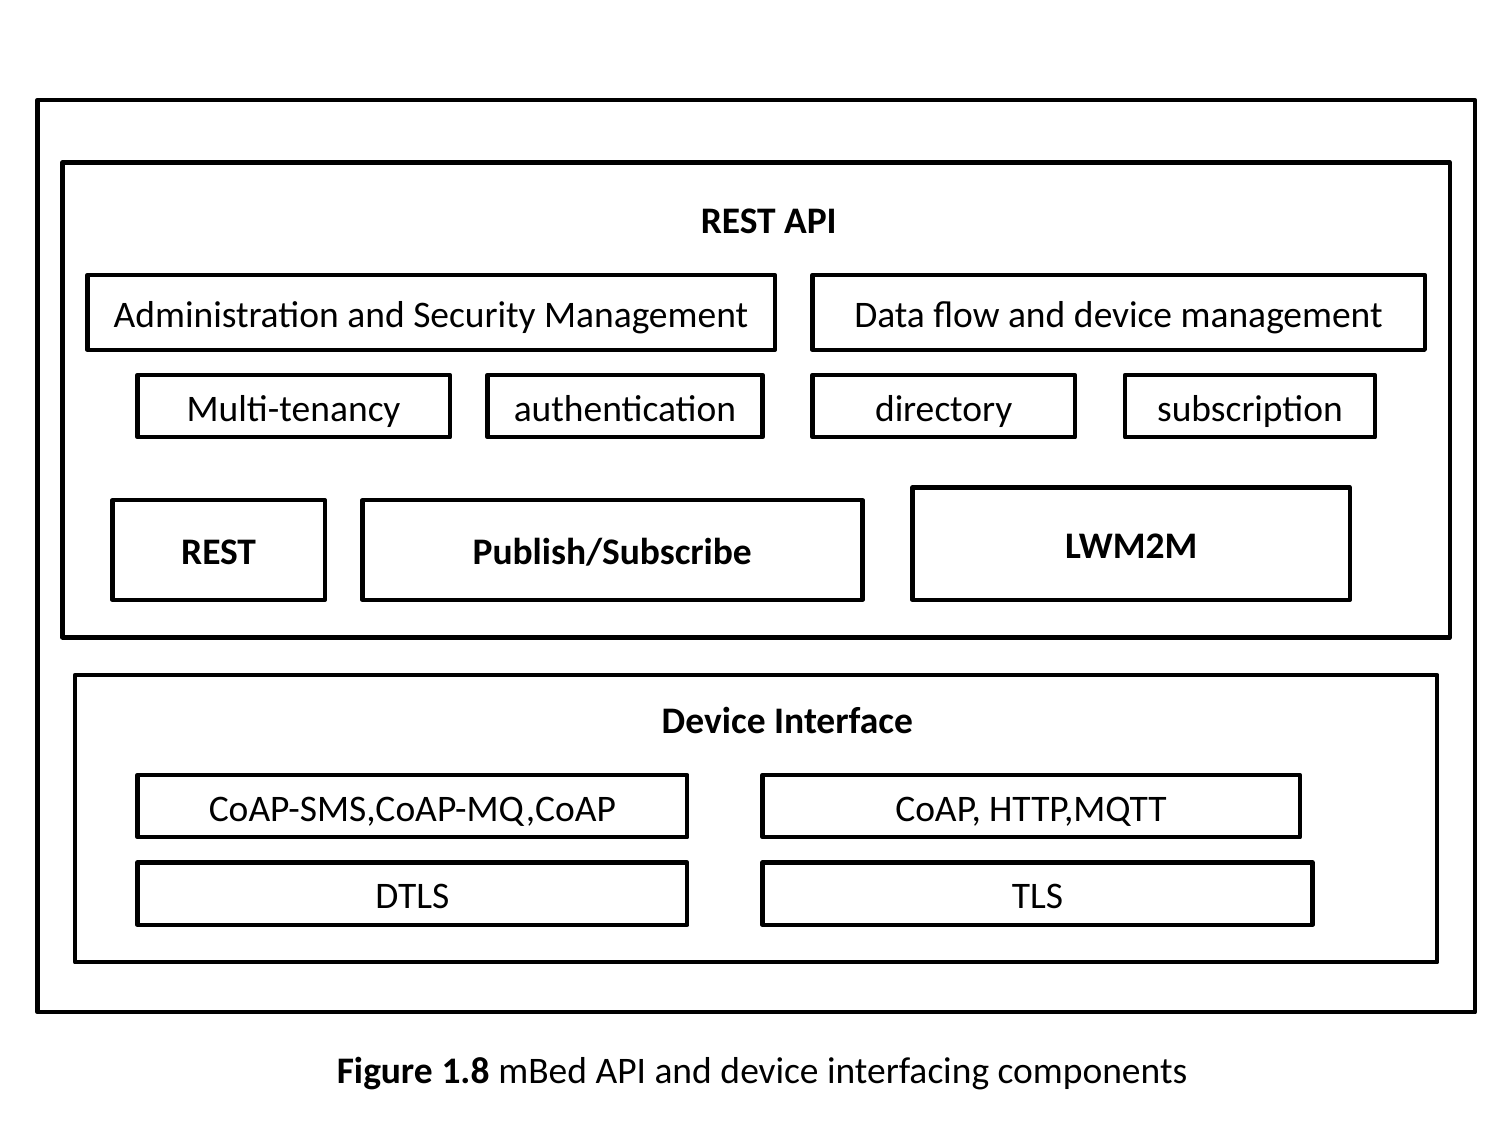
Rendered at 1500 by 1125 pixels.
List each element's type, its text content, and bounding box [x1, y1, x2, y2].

text_box Multi-tenancy [135, 373, 452, 439]
text_box subscription [1123, 373, 1377, 439]
text_box directory [810, 373, 1077, 439]
text_box TLS [760, 860, 1315, 927]
text_box Data flow and device management [810, 273, 1427, 352]
text_box [35, 98, 1477, 1014]
text_box [60, 160, 1452, 640]
text_box CoAP, HTTP,MQTT [760, 773, 1302, 839]
text_box Administration and Security Management [85, 273, 777, 352]
text_box Figure 1.8 mBed API and device interfacing components [48, 1035, 1477, 1102]
text_box LWM2M [910, 485, 1352, 602]
text_box [73, 673, 1439, 964]
text_box Publish/Subscribe [360, 498, 865, 602]
text_box REST [110, 498, 327, 602]
text_box DTLS [135, 860, 689, 927]
text_box Device Interface [635, 685, 939, 752]
text_box REST API [648, 185, 890, 252]
text_box authentication [485, 373, 765, 439]
text_box CoAP-SMS,CoAP-MQ,CoAP [135, 773, 689, 839]
